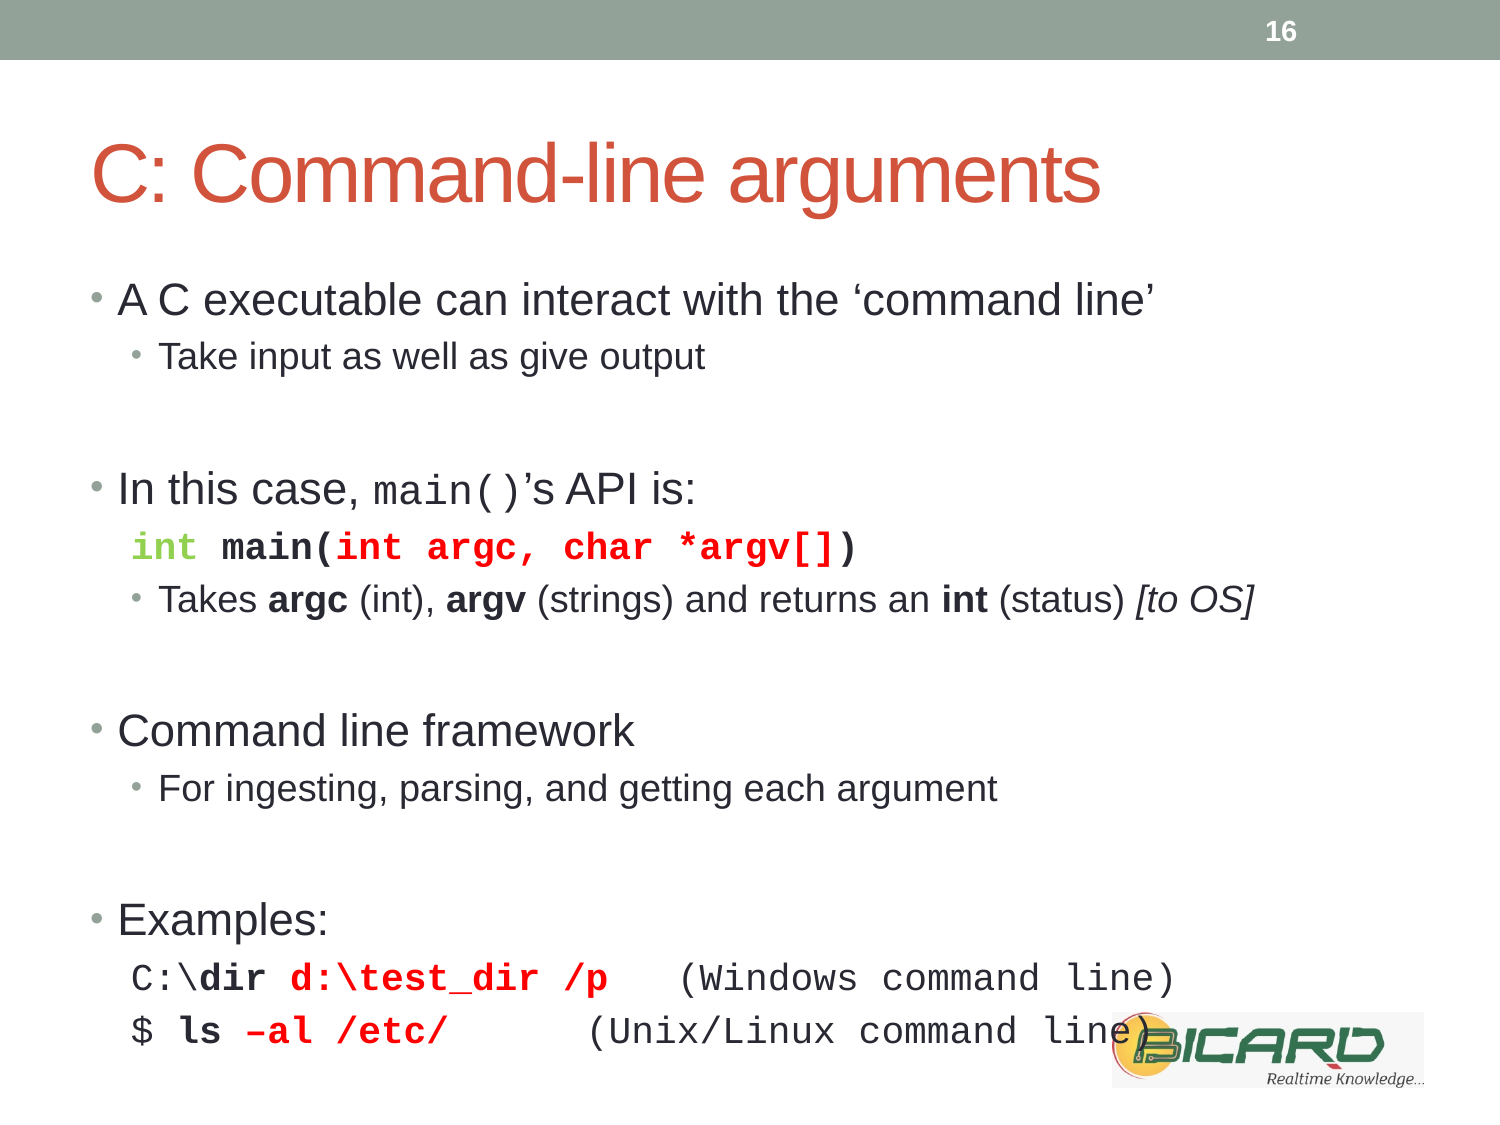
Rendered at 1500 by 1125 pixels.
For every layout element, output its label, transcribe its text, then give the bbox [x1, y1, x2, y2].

title C: Command-line arguments [75, 87, 1425, 250]
list A C executable can interact with the ‘command line’ Take input as well as give output In this case, main()’s API is: int main(int argc, char *argv[]) Takes argc (int), argv (strings) and returns an int (status) [to OS] Command line framework For ingesting, parsing, and getting each argument Examples: C:\dir d:\test_dir /p (Windows command line) $ ls –al /etc/ (Unix/Linux command line) [75, 262, 1425, 1063]
picture [1112, 1063, 1424, 1088]
slide_number 16 [1250, 3, 1425, 57]
